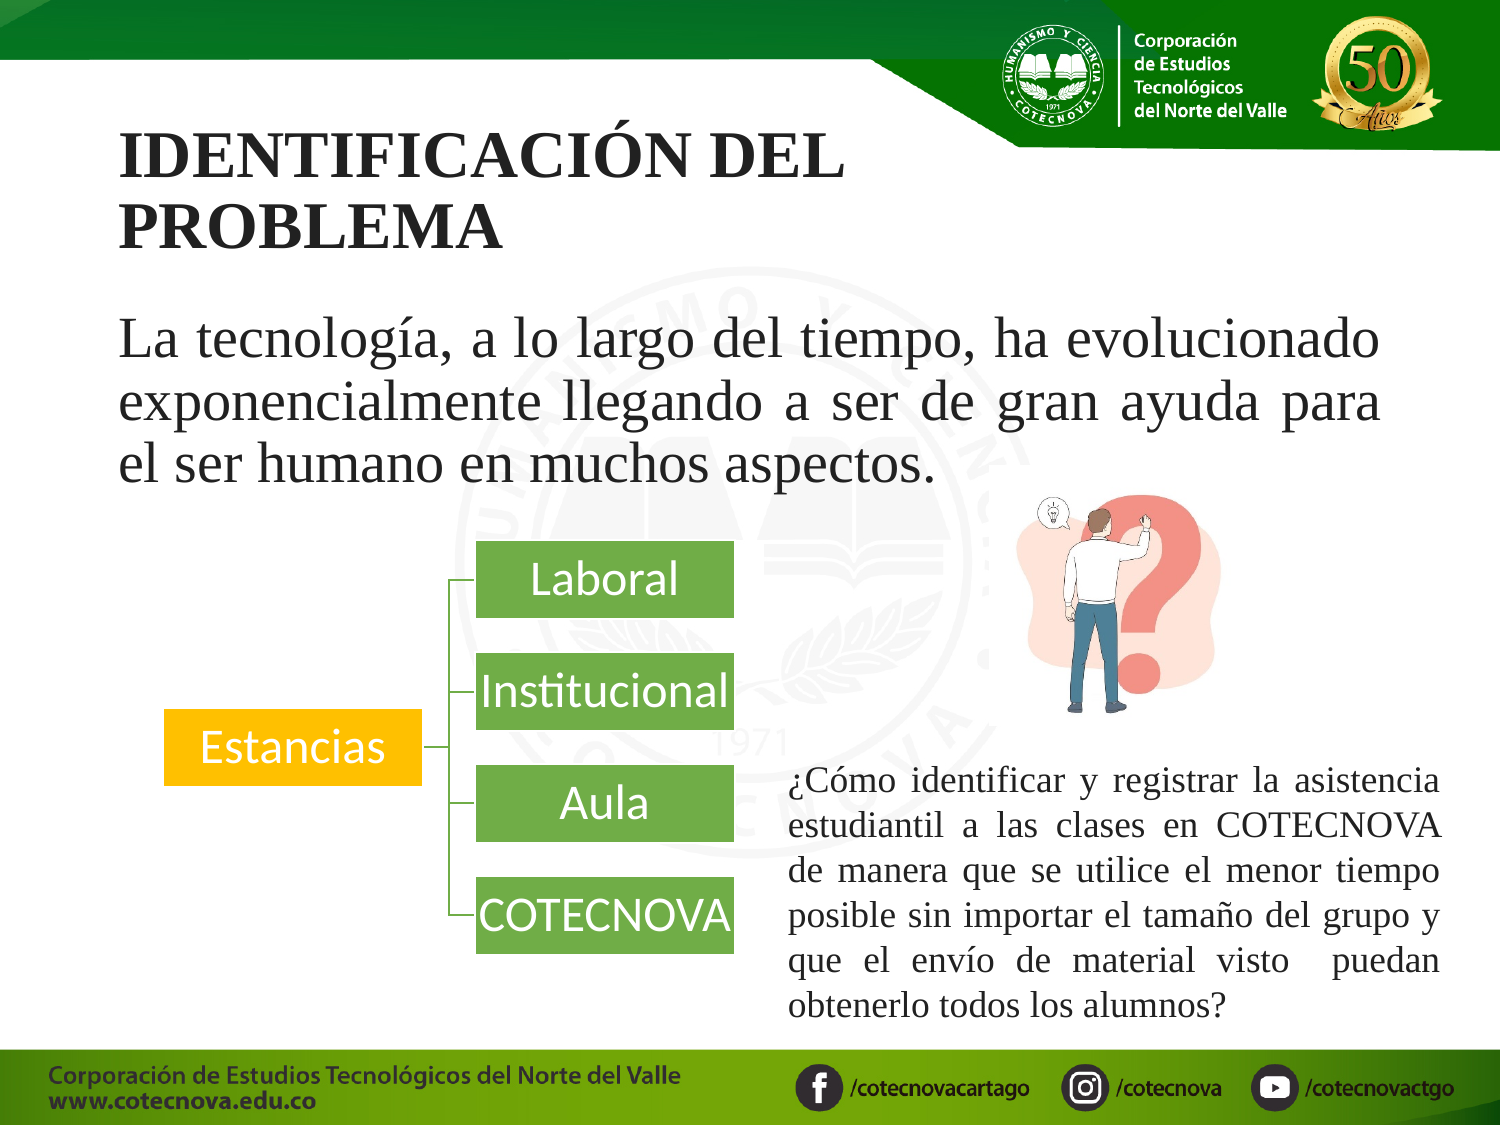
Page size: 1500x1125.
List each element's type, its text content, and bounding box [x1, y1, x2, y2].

picture [0, 0, 1500, 1125]
title IDENTIFICACIÓN DEL PROBLEMA [103, 105, 936, 278]
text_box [162, 513, 736, 982]
list La tecnología, a lo largo del tiempo, ha evolucionado exponencialmente llegando a ser de gran ayuda para el ser humano en muchos aspectos. [103, 299, 1397, 1014]
text_box ¿Cómo identificar y registrar la asistencia estudiantil a las clases en COTECNOVA de manera que se utilice el menor tiempo posible sin importar el tamaño del grupo y que el envío de material visto puedan obtenerlo todos los alumnos? [773, 747, 1456, 1033]
